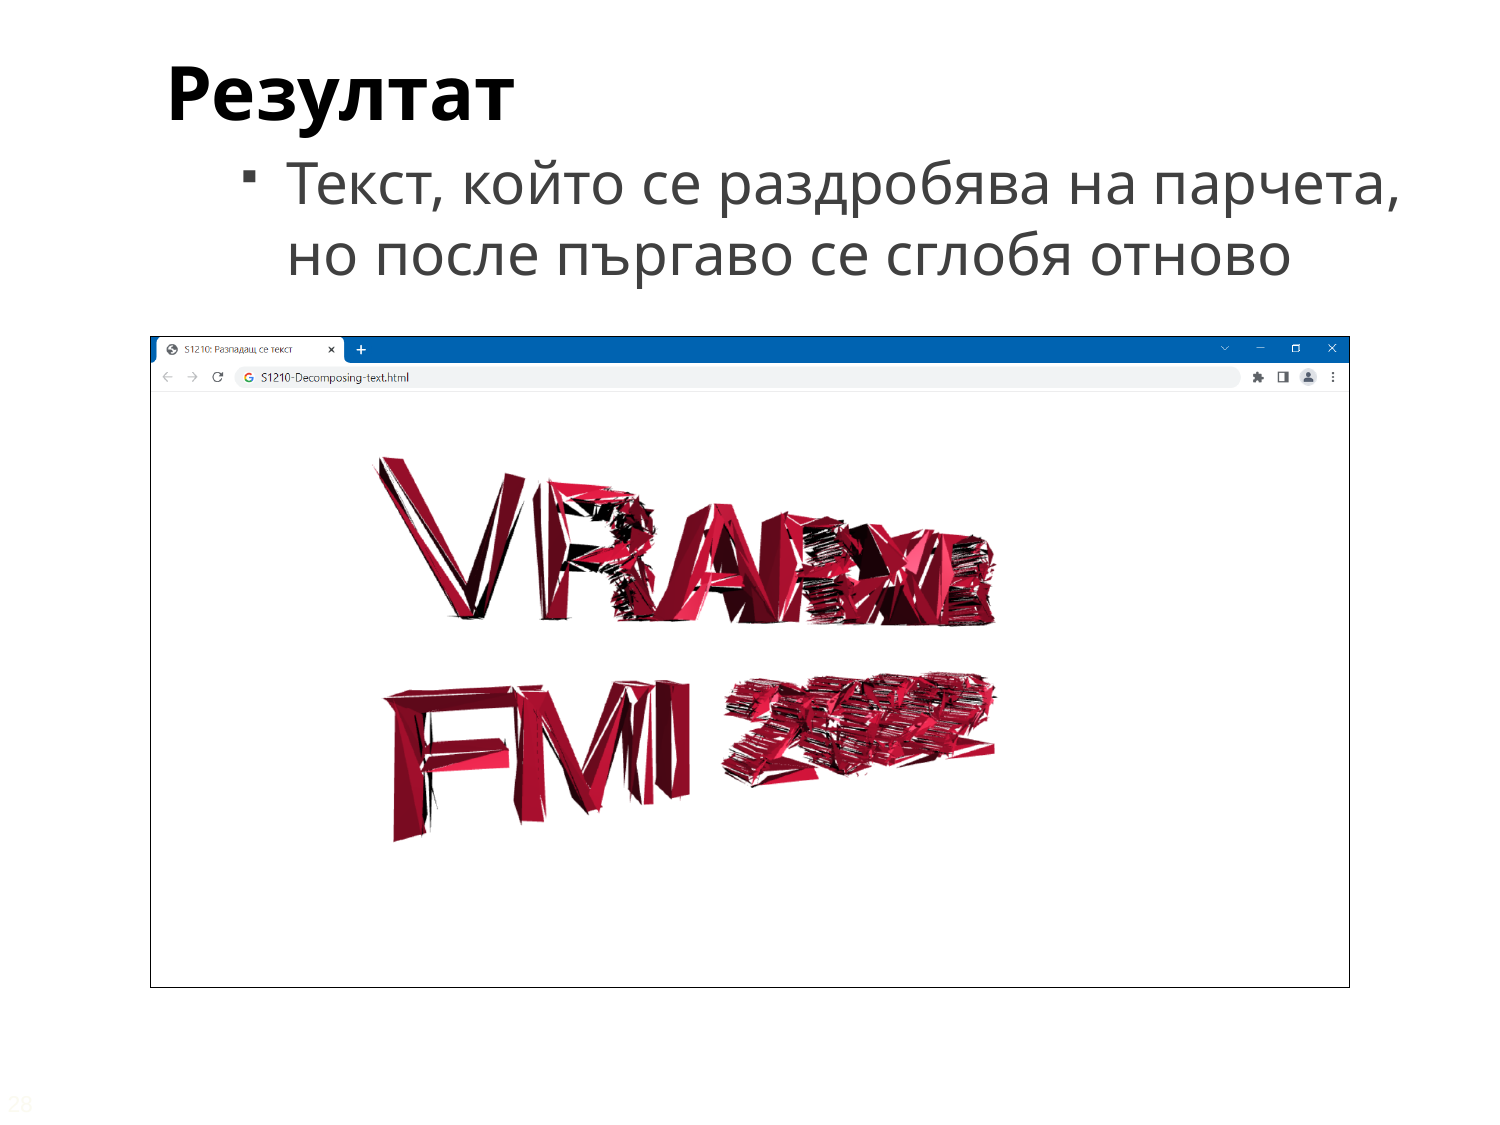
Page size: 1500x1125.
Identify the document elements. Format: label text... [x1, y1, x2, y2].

list Резултат Текст, който се раздробява на парчета, но после пъргаво се сглобя отново [150, 37, 1488, 1113]
picture [149, 335, 1351, 988]
